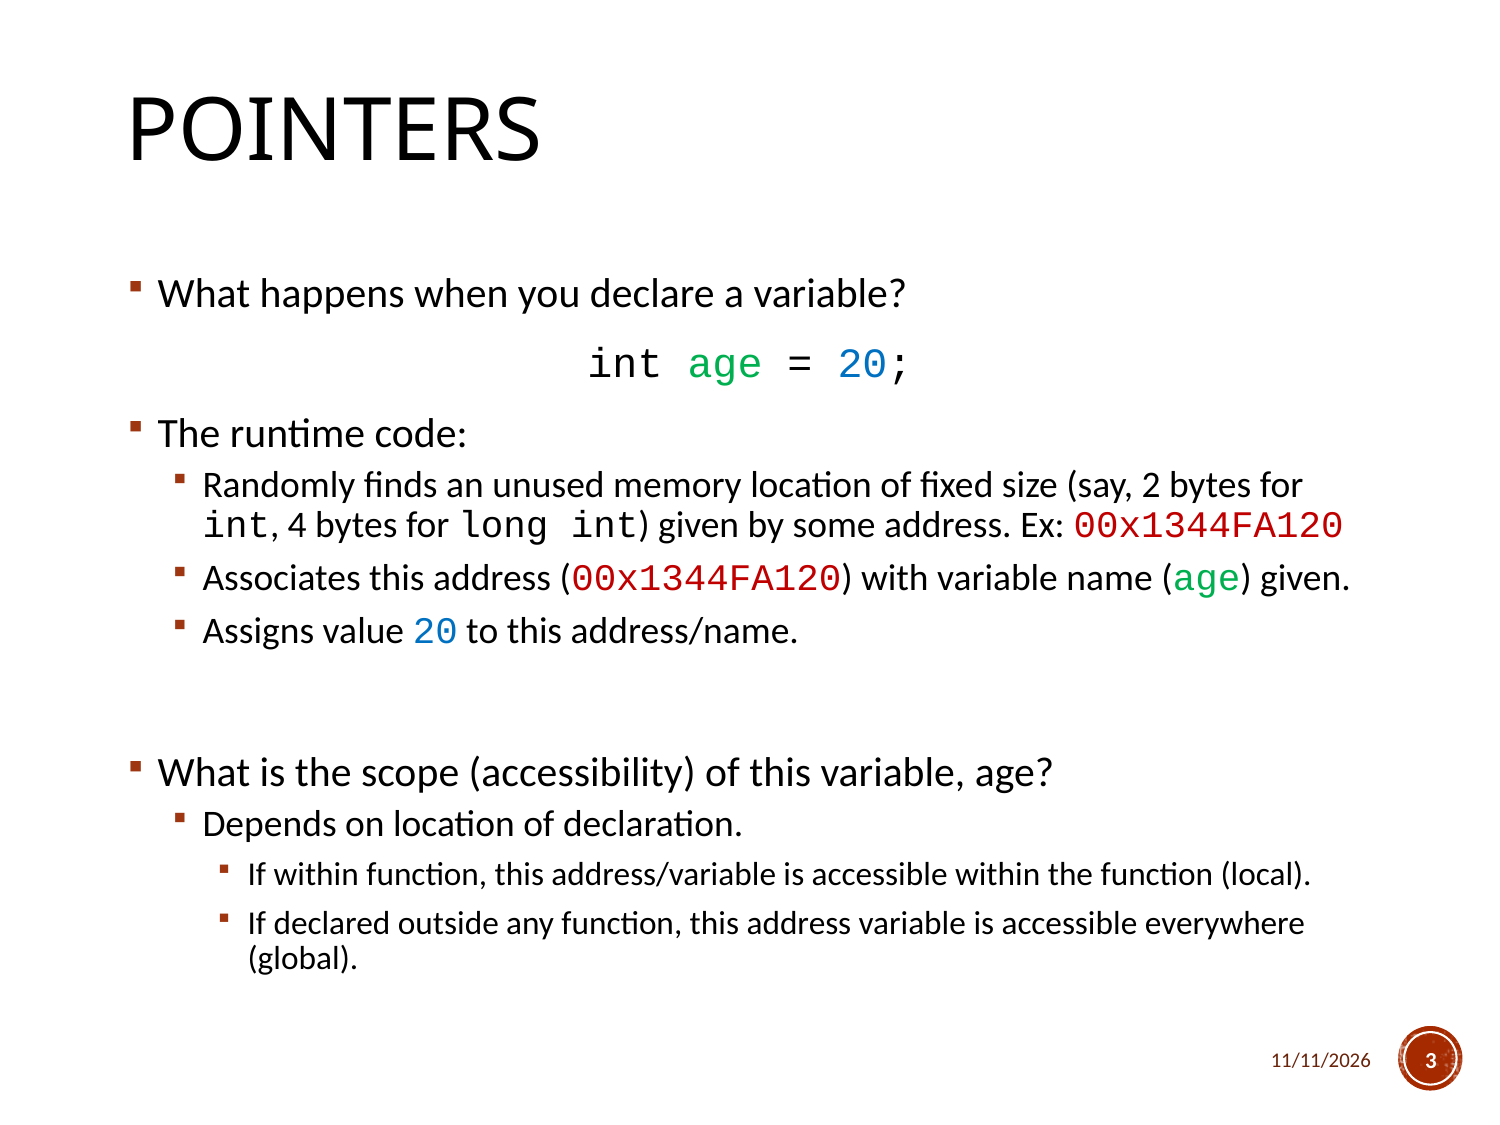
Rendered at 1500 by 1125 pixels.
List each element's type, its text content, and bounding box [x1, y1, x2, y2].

slide_number 3 [1391, 1028, 1471, 1089]
list What happens when you declare a variable? int age = 20; The runtime code: Randomly finds an unused memory location of fixed size (say, 2 bytes for int, 4 bytes for long int) given by some address. Ex: 00x1344FA120 Associates this address (00x1344FA120) with variable name (age) given. Assigns value 20 to this address/name. What is the scope (accessibility) of this variable, age? Depends on location of declaration. If within function, this address/variable is accessible within the function (local). If declared outside any function, this address variable is accessible everywhere (global). [112, 263, 1388, 1013]
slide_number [982, 1028, 1386, 1089]
title Pointers [110, 0, 1386, 264]
